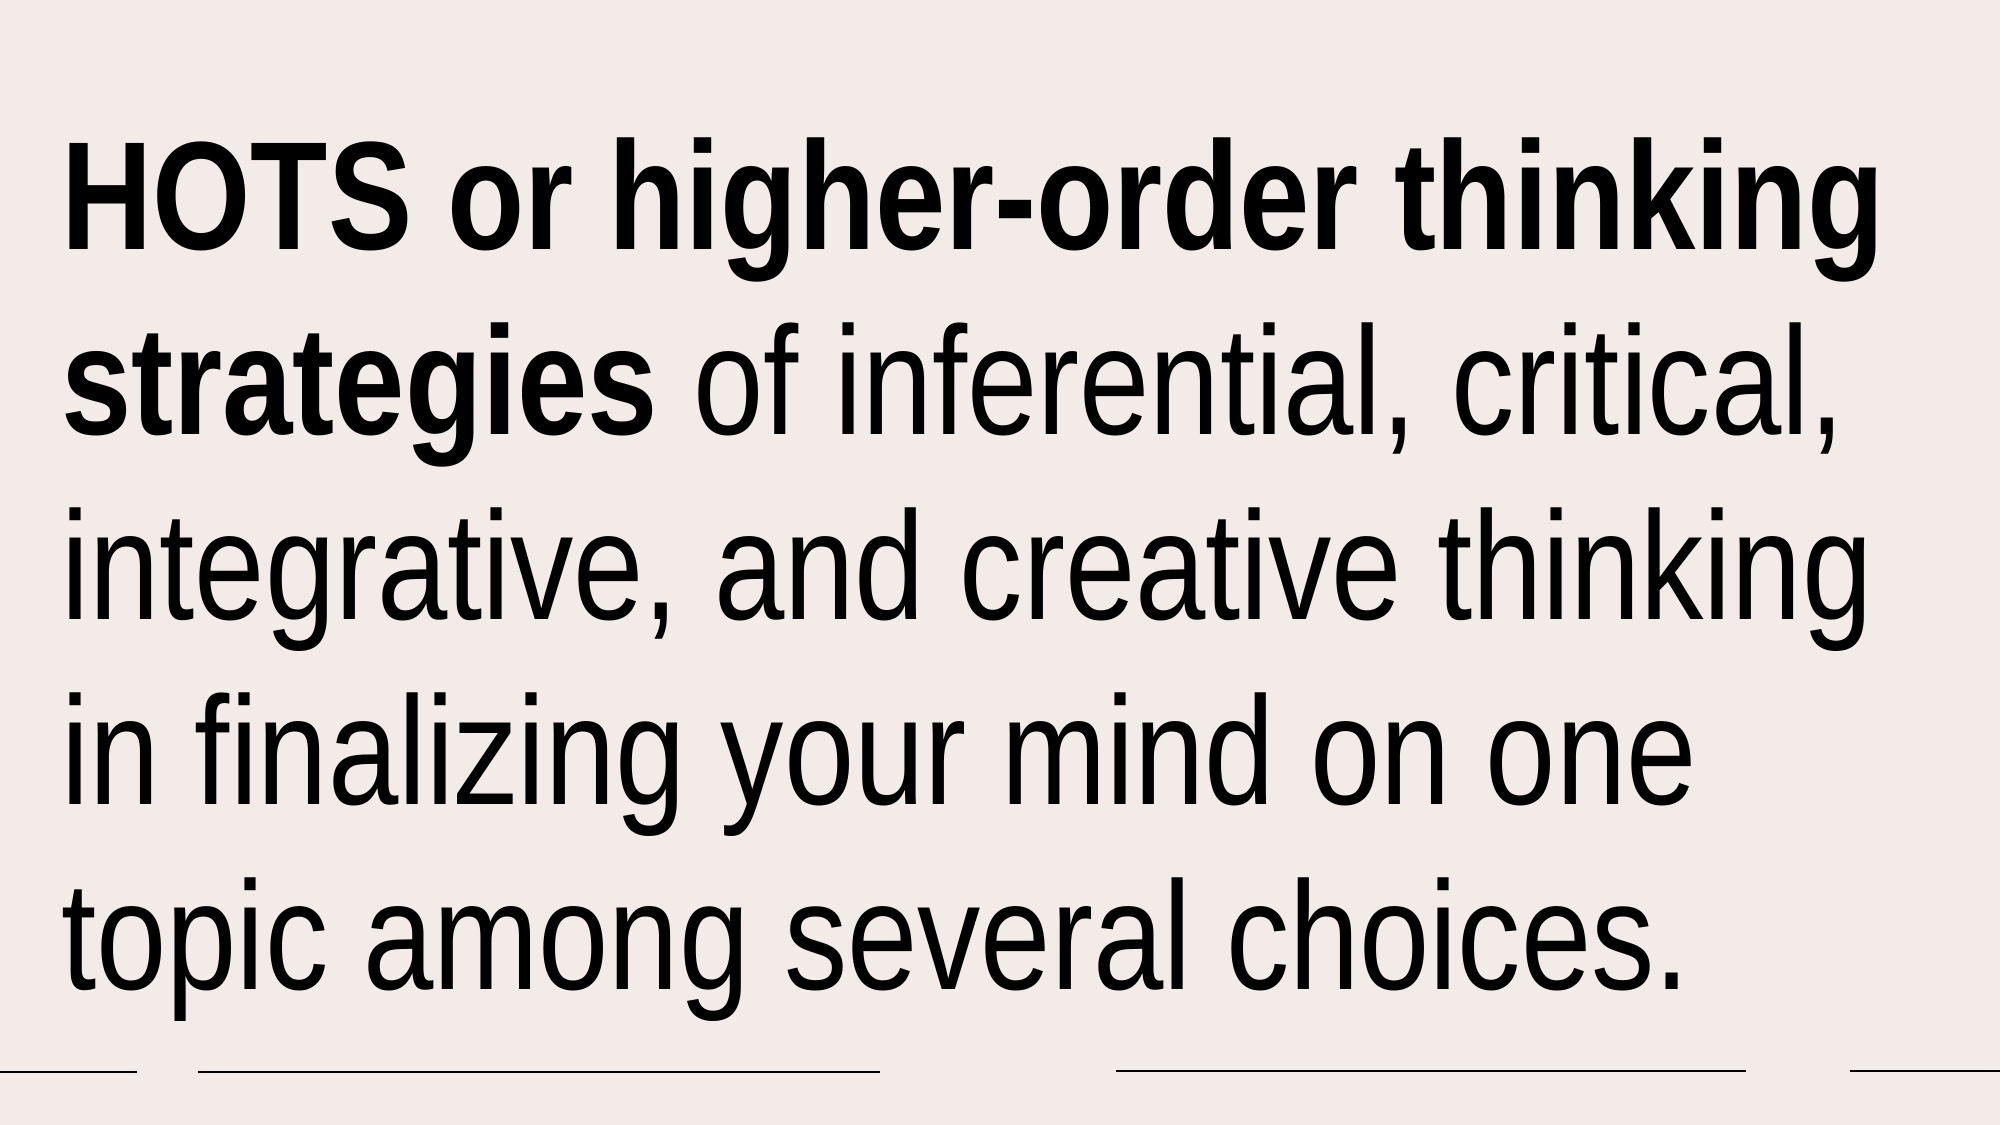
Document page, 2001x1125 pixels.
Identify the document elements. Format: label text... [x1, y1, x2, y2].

text_box HOTS or higher-order thinking strategies of inferential, critical, integrative, and creative thinking in finalizing your mind on one topic among several choices. [46, 87, 1976, 1028]
